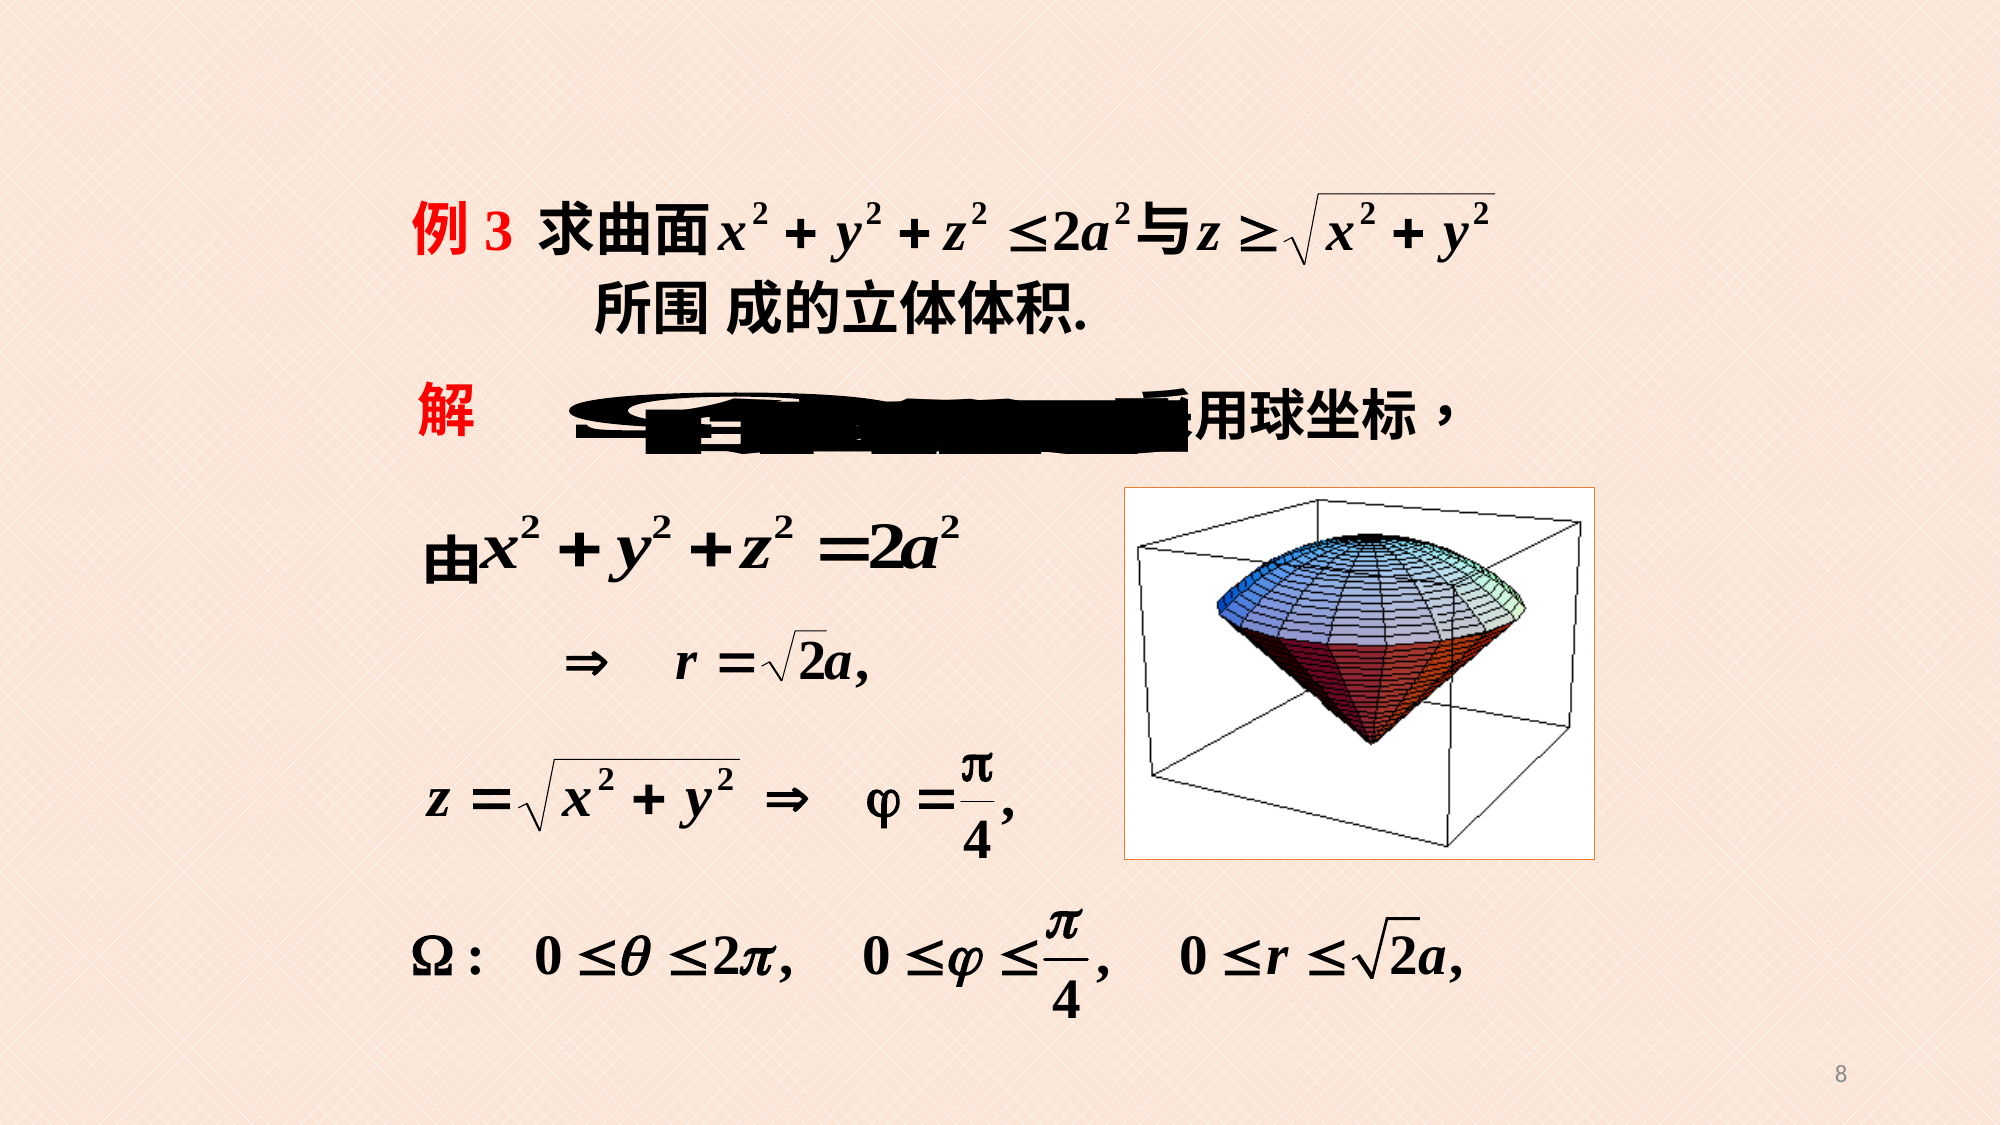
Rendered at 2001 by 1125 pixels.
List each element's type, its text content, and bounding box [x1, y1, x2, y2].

slide_number 8 [1412, 1042, 1863, 1103]
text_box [450, 188, 1656, 347]
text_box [562, 624, 872, 698]
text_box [541, 376, 1188, 454]
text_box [402, 879, 1475, 1032]
picture [1124, 487, 1594, 860]
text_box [763, 731, 1018, 863]
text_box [422, 753, 745, 838]
text_box 解 [403, 366, 541, 451]
text_box 例3 [397, 184, 543, 270]
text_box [1138, 380, 1535, 459]
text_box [420, 506, 1075, 600]
